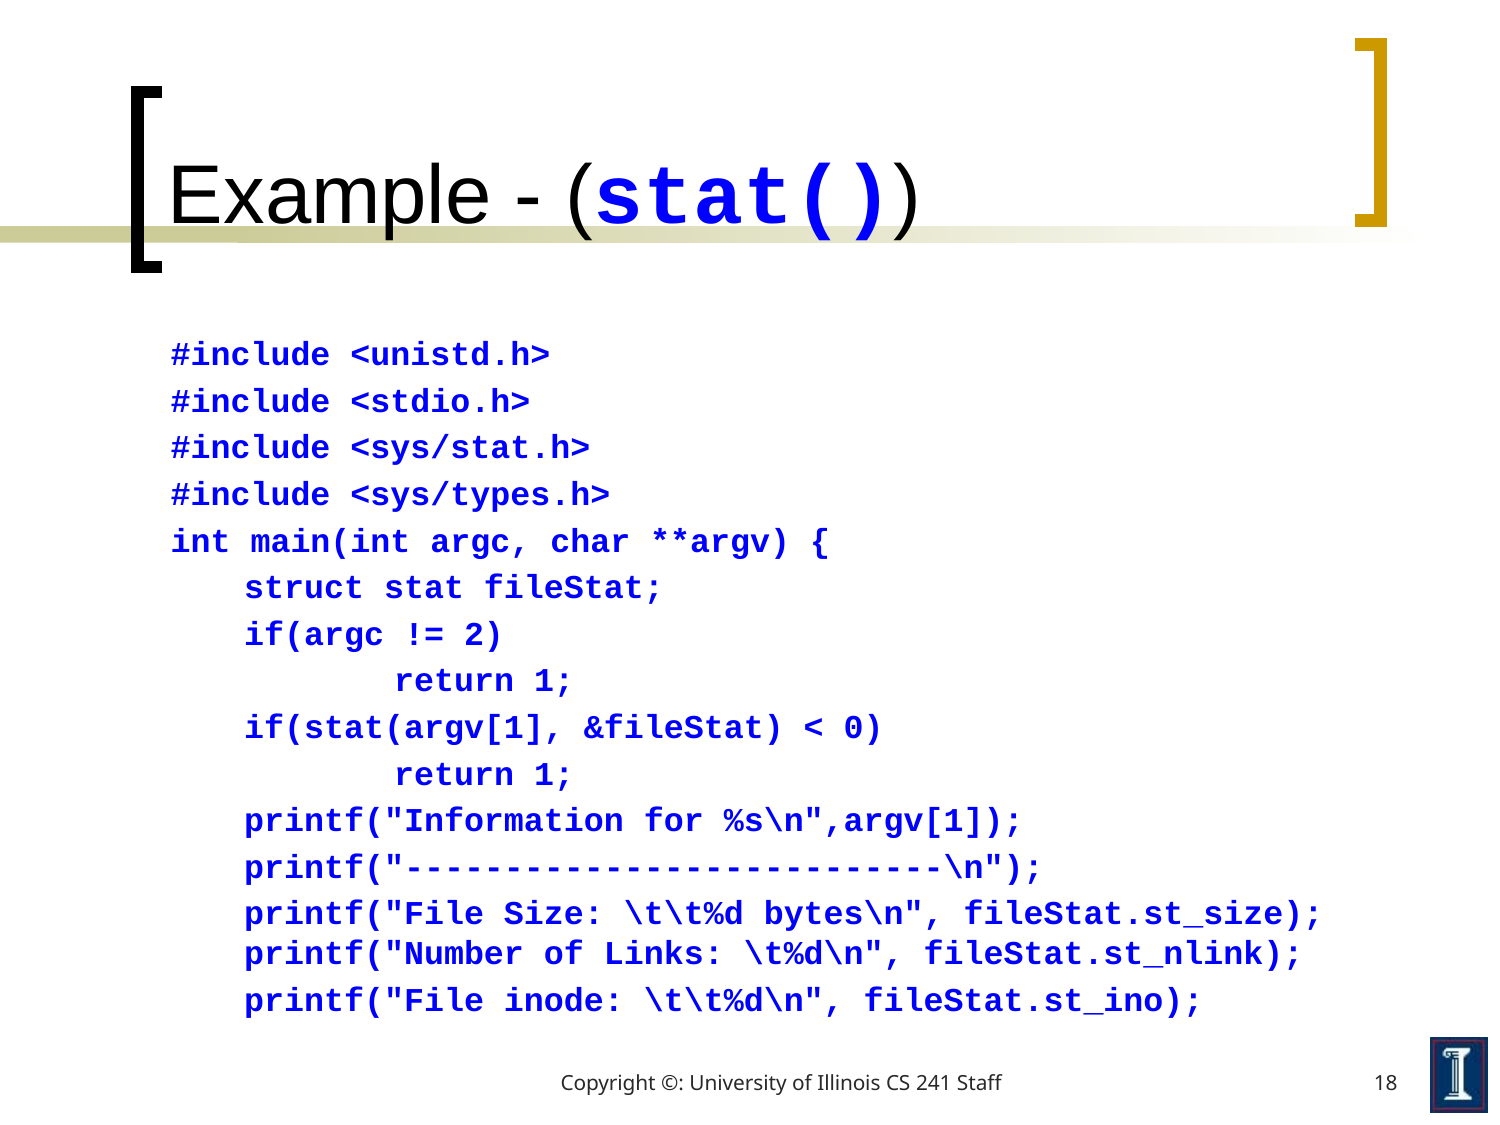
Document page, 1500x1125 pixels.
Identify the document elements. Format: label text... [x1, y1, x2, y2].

slide_number 18 [1099, 1062, 1413, 1101]
footer Copyright ©: University of Illinois CS 241 Staff [462, 1062, 1099, 1101]
title Example - (stat()) [152, 15, 1328, 248]
list #include <unistd.h> #include <stdio.h> #include <sys/stat.h> #include <sys/types.h> int main(int argc, char **argv) { struct stat fileStat; if(argc != 2) return 1; if(stat(argv[1], &fileStat) < 0) return 1; printf("Information for %s\n",argv[1]); printf("---------------------------\n"); printf("File Size: \t\t%d bytes\n", fileStat.st_size); printf("Number of Links: \t%d\n", fileStat.st_nlink); printf("File inode: \t\t%d\n", fileStat.st_ino); [155, 324, 1413, 1000]
picture [1430, 1037, 1488, 1113]
